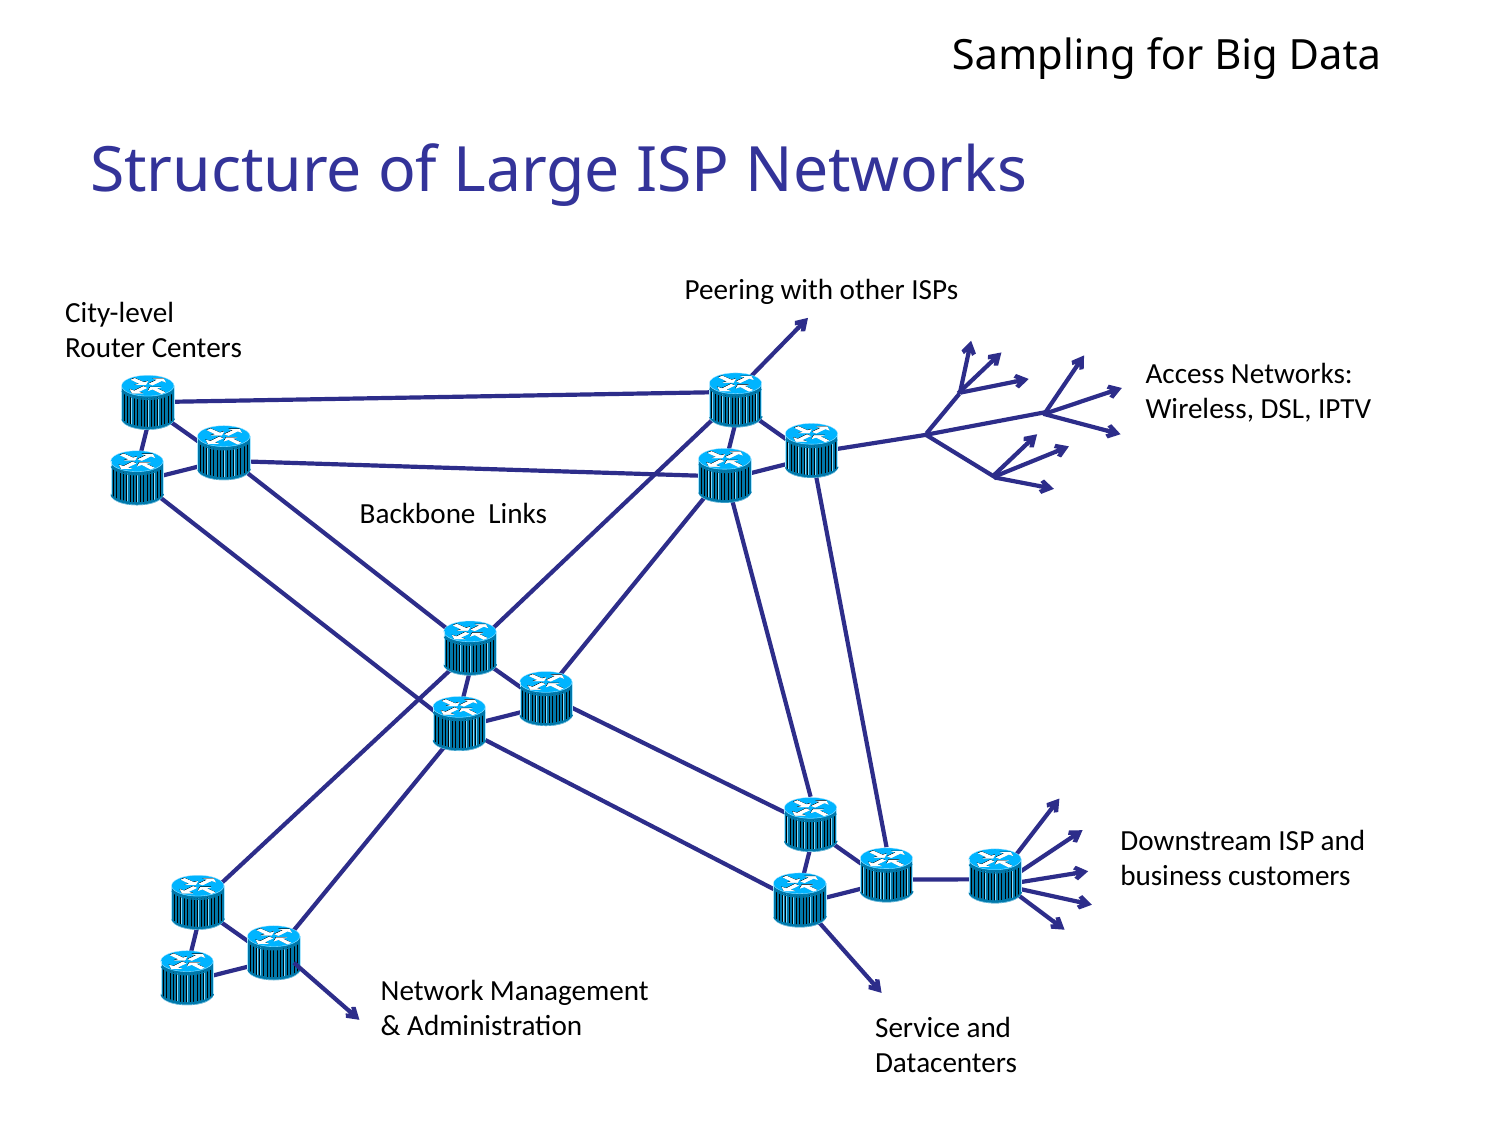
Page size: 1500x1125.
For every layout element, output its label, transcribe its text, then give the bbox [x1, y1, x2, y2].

picture [707, 371, 764, 429]
picture [169, 874, 226, 931]
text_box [746, 405, 811, 456]
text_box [804, 914, 882, 994]
picture [195, 424, 252, 481]
picture [119, 374, 176, 431]
text_box Peering with other ISPs [669, 262, 989, 323]
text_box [828, 340, 1123, 490]
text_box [220, 960, 241, 983]
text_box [183, 939, 203, 948]
text_box Access Networks: Wireless, DSL, IPTV [1130, 347, 1416, 407]
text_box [257, 460, 691, 477]
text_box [181, 391, 702, 403]
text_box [475, 486, 542, 645]
picture [431, 695, 488, 752]
picture [108, 449, 166, 506]
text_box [579, 698, 804, 795]
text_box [277, 729, 459, 951]
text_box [795, 861, 816, 870]
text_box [757, 457, 779, 481]
picture [782, 796, 839, 853]
picture [158, 949, 216, 1006]
picture [277, 930, 289, 935]
text_box Downstream ISP and business customers [1105, 813, 1410, 913]
text_box City-level Router Centers [50, 286, 416, 346]
picture [966, 847, 1024, 904]
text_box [170, 460, 191, 483]
picture [276, 938, 290, 944]
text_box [810, 447, 887, 830]
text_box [133, 439, 153, 448]
picture [245, 924, 302, 981]
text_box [455, 684, 475, 694]
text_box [208, 907, 274, 958]
picture [259, 930, 272, 935]
picture [771, 871, 828, 929]
picture [258, 938, 271, 944]
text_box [492, 705, 513, 729]
title Structure of Large ISP Networks [75, 99, 1425, 233]
picture [696, 447, 753, 504]
picture [783, 422, 840, 479]
picture [858, 846, 915, 904]
picture [517, 670, 575, 727]
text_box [459, 726, 795, 900]
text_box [742, 317, 809, 386]
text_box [832, 882, 854, 905]
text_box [998, 798, 1093, 930]
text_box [475, 411, 715, 459]
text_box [547, 486, 720, 691]
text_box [720, 436, 741, 446]
picture [441, 619, 499, 677]
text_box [138, 486, 461, 732]
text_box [293, 962, 360, 1020]
text_box Network Management & Administration [365, 964, 670, 1024]
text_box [821, 829, 886, 880]
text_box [480, 653, 546, 704]
text_box Service and Datacenters [860, 1001, 1165, 1061]
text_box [725, 490, 805, 698]
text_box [158, 407, 224, 458]
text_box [202, 651, 450, 902]
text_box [465, 486, 470, 617]
